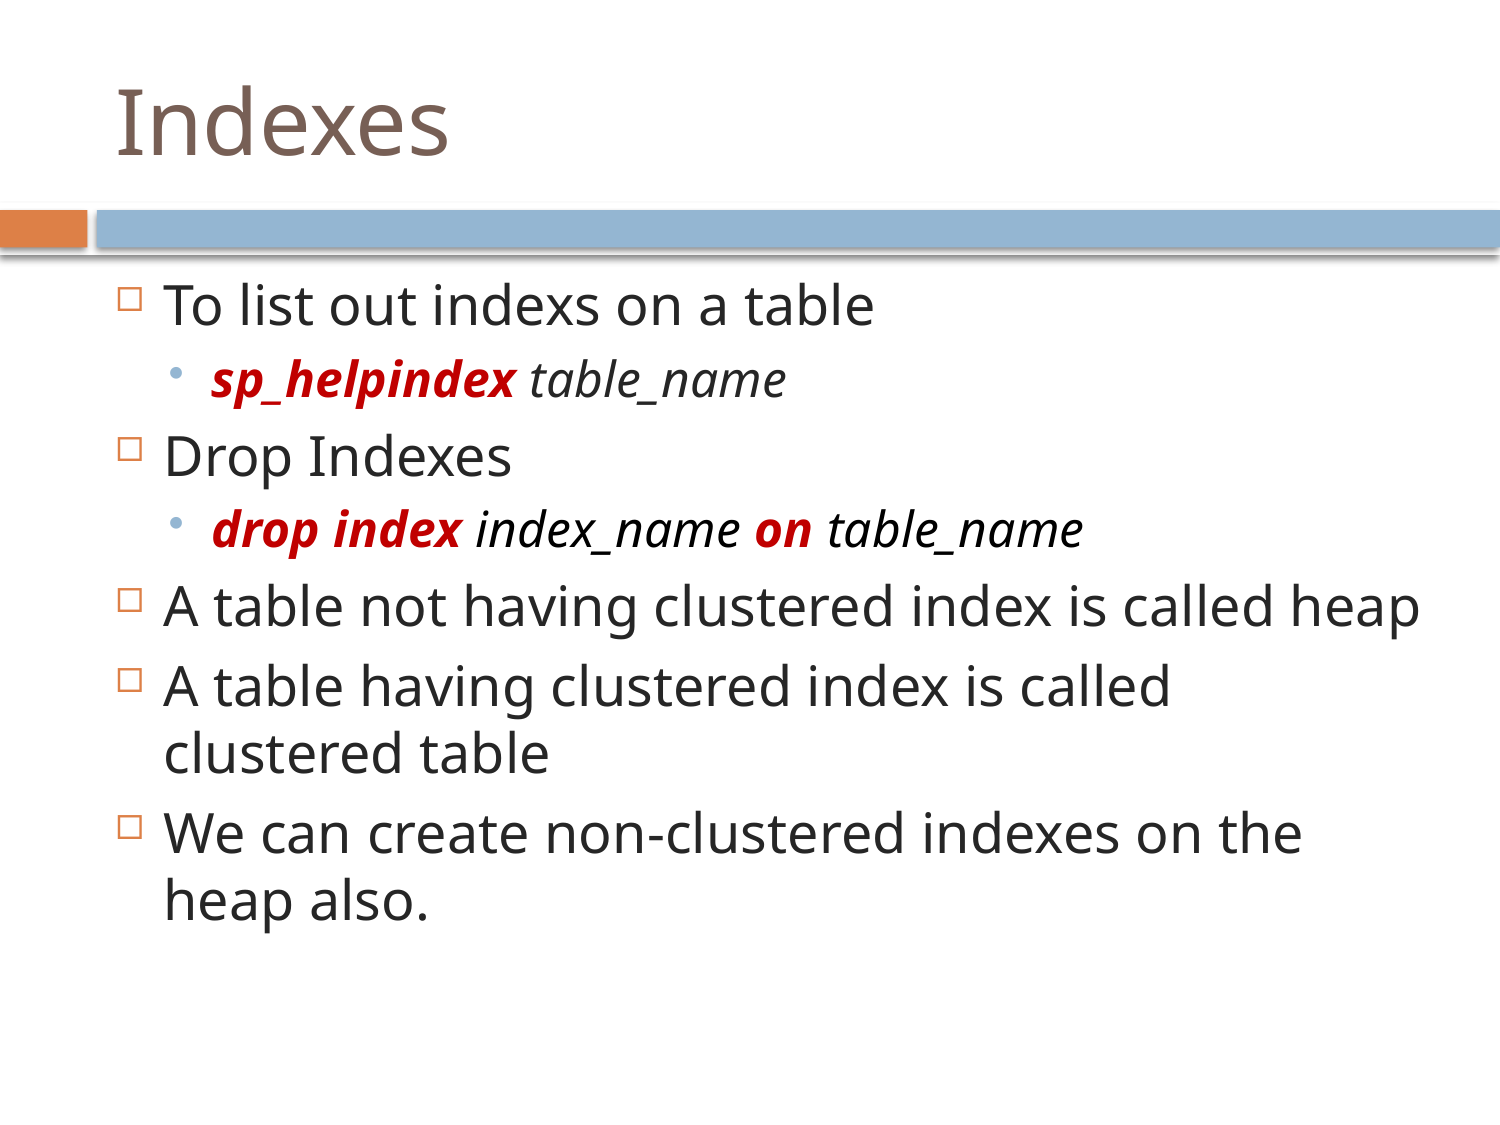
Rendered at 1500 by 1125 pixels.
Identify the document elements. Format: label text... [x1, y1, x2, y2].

title Indexes [100, 37, 1438, 200]
list To list out indexs on a table sp_helpindex table_name Drop Indexes drop index index_name on table_name A table not having clustered index is called heap A table having clustered index is called clustered table We can create non-clustered indexes on the heap also. [100, 262, 1438, 1000]
